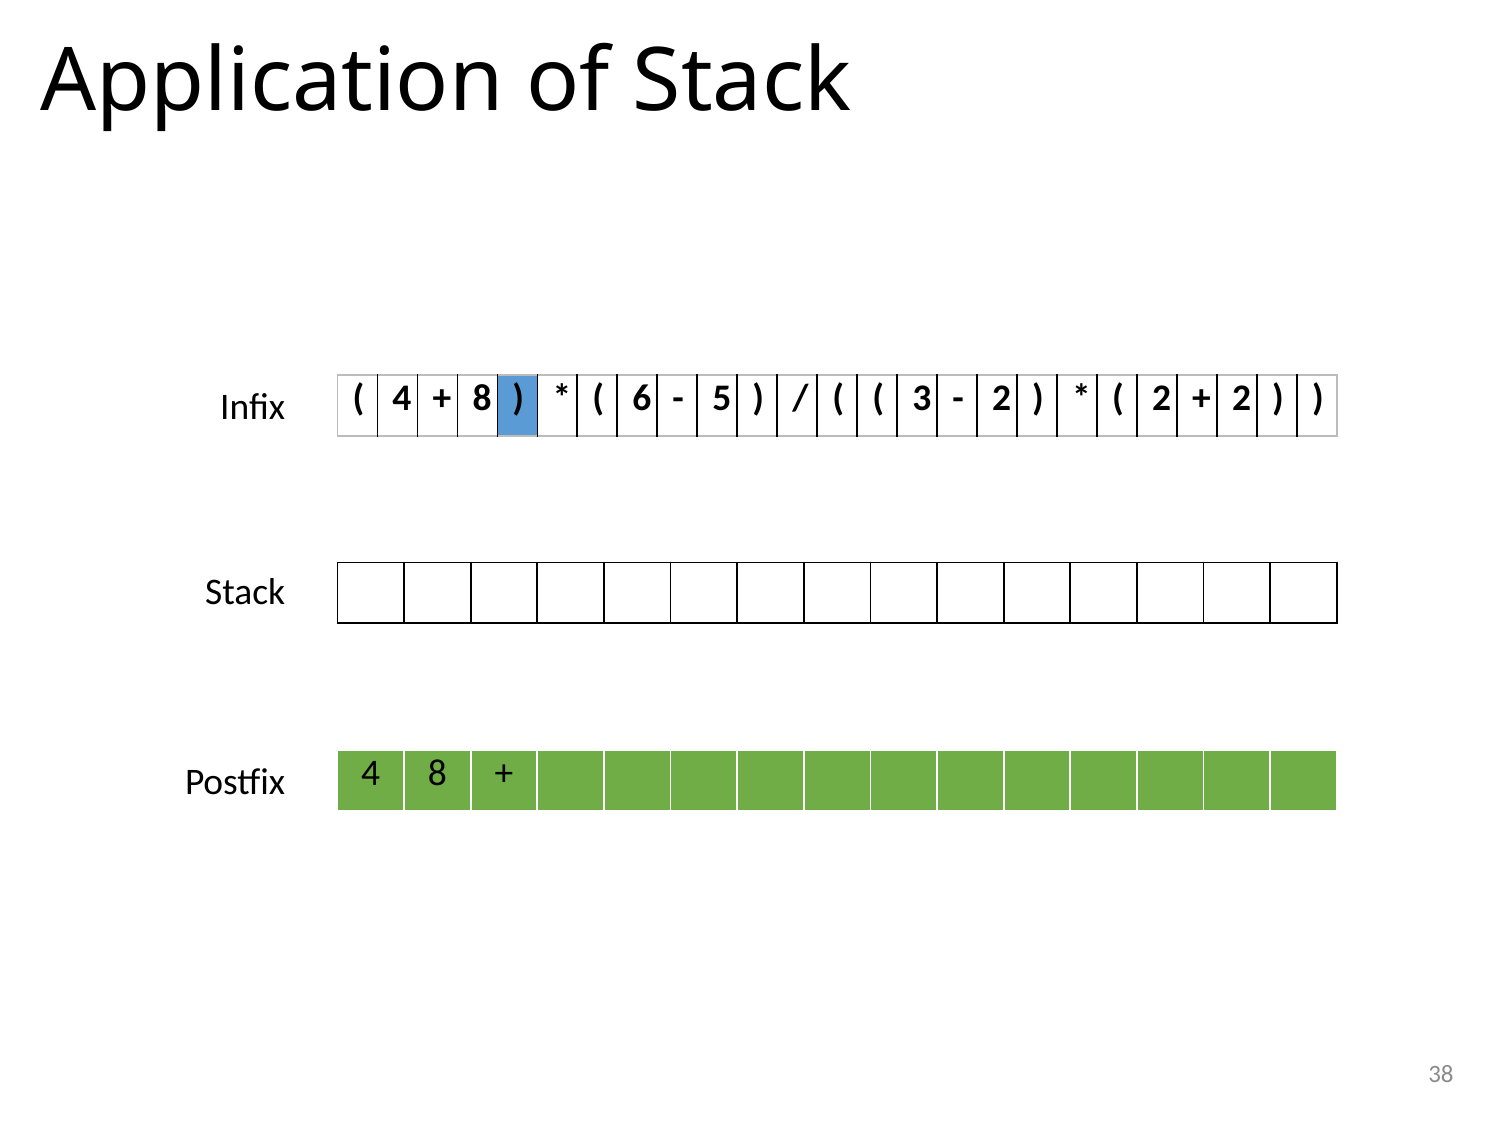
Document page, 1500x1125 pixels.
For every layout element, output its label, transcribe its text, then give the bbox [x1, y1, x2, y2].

table_header 2 [1138, 376, 1176, 435]
table_header [938, 751, 1003, 810]
table_header [605, 563, 670, 622]
table_header 3 [898, 376, 936, 435]
slide_number 38 [1131, 1042, 1469, 1103]
table_header * [1058, 376, 1096, 435]
table_header + [418, 376, 457, 435]
table_header [338, 563, 403, 622]
table_header [738, 751, 803, 810]
text_box Stack [134, 559, 300, 620]
table_header + [1178, 376, 1216, 435]
table_header [1138, 751, 1203, 810]
table_header 8 [458, 376, 497, 435]
table_header [671, 563, 736, 622]
table_header - [658, 376, 696, 435]
table_header [805, 563, 870, 622]
table_header ) [1298, 376, 1336, 435]
table_header [538, 751, 603, 810]
table_header [405, 563, 470, 622]
table_header [938, 563, 1003, 622]
table_header - [938, 376, 976, 435]
table_header 6 [618, 376, 656, 435]
table_header ( [858, 376, 896, 435]
text_box Postfix [134, 749, 300, 810]
table_header ) [1258, 376, 1296, 435]
table_header [1271, 751, 1336, 810]
table_header [605, 751, 670, 810]
table_header [738, 563, 803, 622]
table_header 4 [338, 751, 403, 810]
table_header [1005, 751, 1069, 810]
table_header [472, 563, 536, 622]
table_header ( [578, 376, 616, 435]
table_header / [778, 376, 816, 435]
table_header [1071, 563, 1136, 622]
table_header [671, 751, 736, 810]
table_header 2 [1218, 376, 1256, 435]
table_header ( [818, 376, 856, 435]
table_header 2 [978, 376, 1016, 435]
table_header 8 [405, 751, 470, 810]
table_header [1071, 751, 1136, 810]
table_header [871, 751, 936, 810]
table_header * [538, 376, 576, 435]
table_header [805, 751, 870, 810]
table_header [1005, 563, 1069, 622]
table_header [1204, 563, 1269, 622]
text_box Infix [134, 374, 300, 435]
title Application of Stack [25, 26, 1469, 138]
table_header 4 [378, 376, 417, 435]
table_header ( [338, 376, 377, 435]
table_header 5 [698, 376, 736, 435]
table_header ) [498, 376, 537, 435]
table_header ) [1018, 376, 1056, 435]
table_header [1204, 751, 1269, 810]
table_header ) [738, 376, 776, 435]
table_header ( [1098, 376, 1136, 435]
table_header [538, 563, 603, 622]
table_header [871, 563, 936, 622]
table_header + [472, 751, 536, 810]
table_header [1271, 563, 1336, 622]
table_header [1138, 563, 1203, 622]
